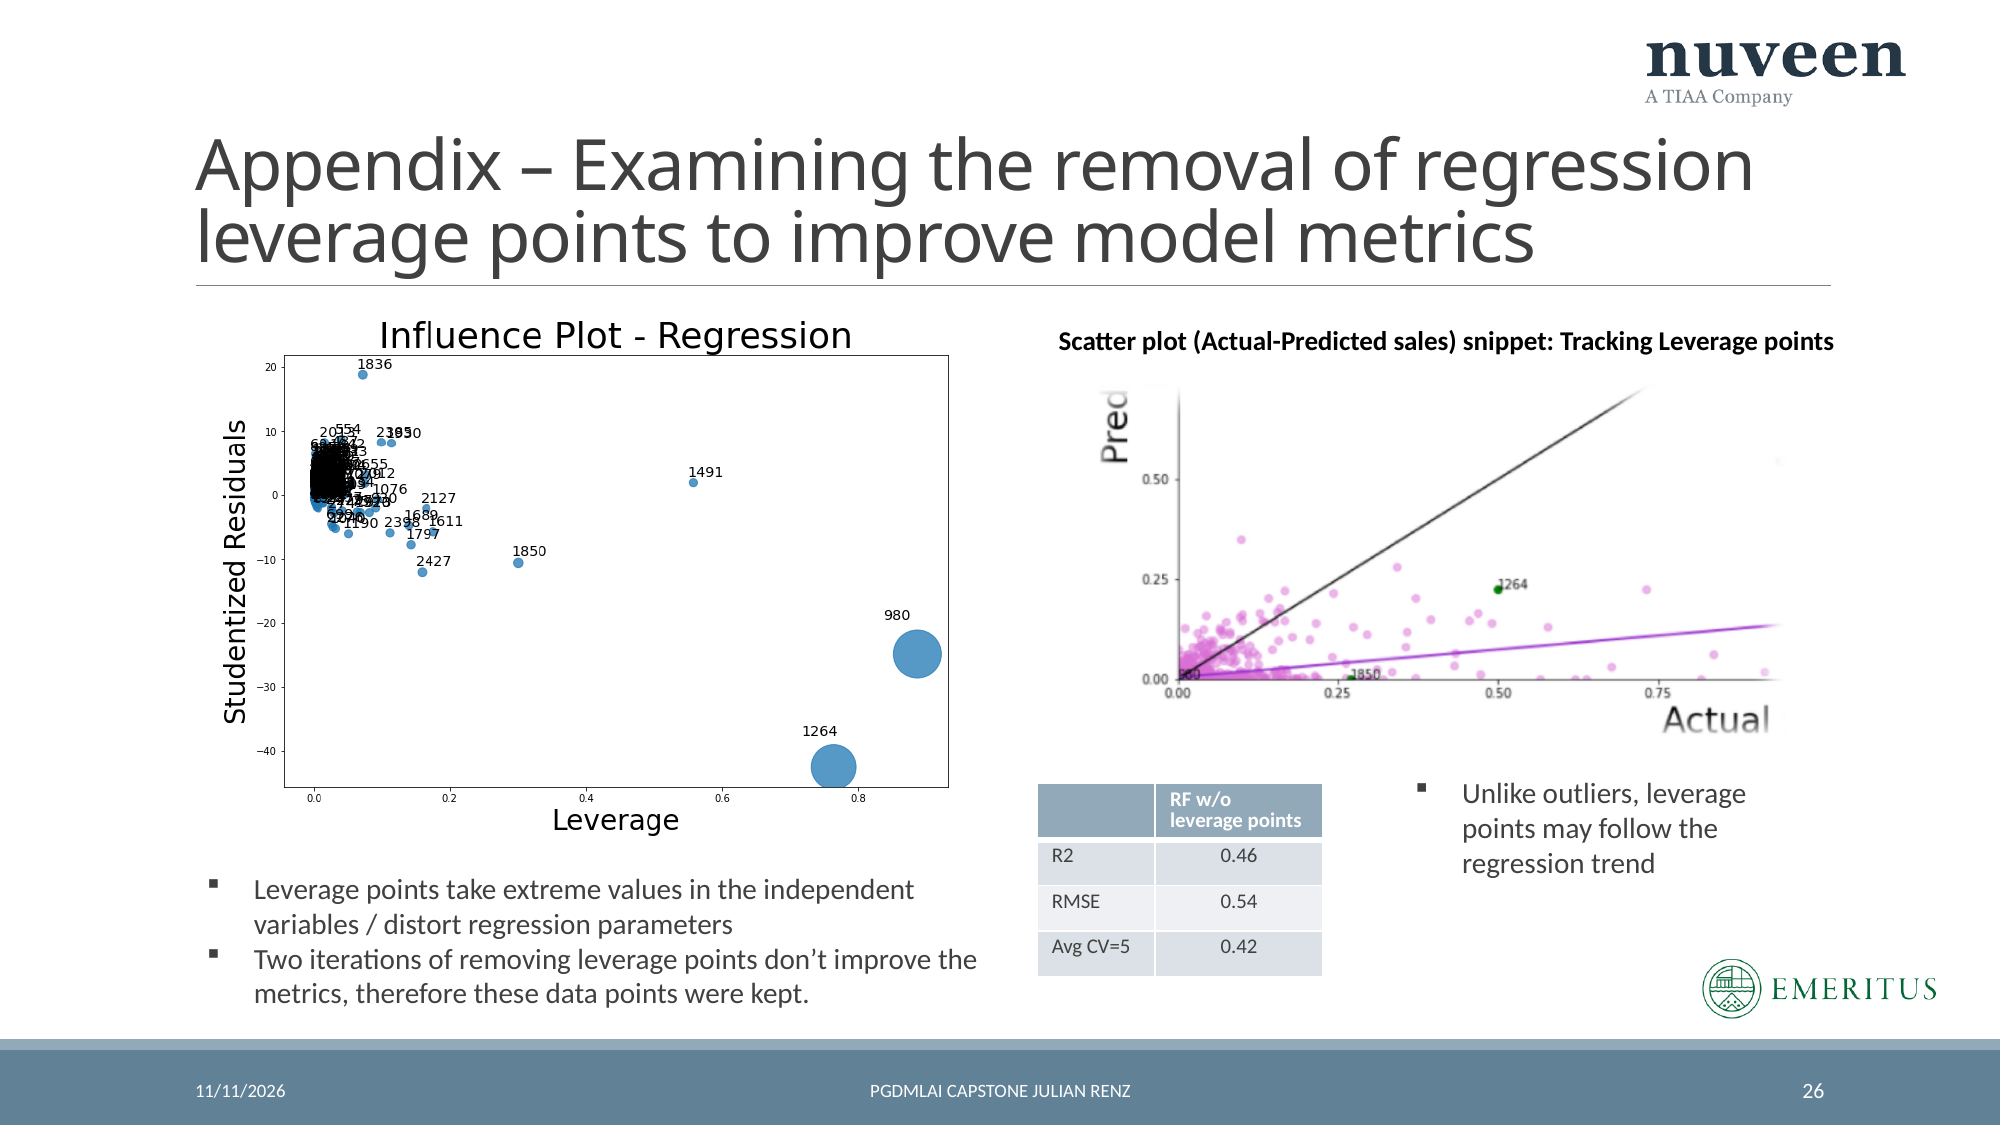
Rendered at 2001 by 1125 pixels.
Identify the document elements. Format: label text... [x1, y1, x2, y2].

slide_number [180, 1059, 586, 1120]
text_box Scatter plot (Actual-Predicted sales) snippet: Tracking Leverage points [1043, 316, 1855, 364]
slide_number 26 [1624, 1059, 1840, 1120]
table_header RF w/o leverage points [1156, 784, 1322, 837]
footer PGDMLAI CAPSTONE Julian Renz [604, 1059, 1396, 1120]
table_cell 0.54 [1156, 886, 1322, 930]
picture [211, 314, 978, 841]
table_cell 0.46 [1156, 843, 1322, 885]
text_box Unlike outliers, leverage points may follow the regression trend [1400, 767, 1808, 887]
title Appendix – Examining the removal of regression leverage points to improve model metrics [180, 47, 1830, 285]
text_box Leverage points take extreme values in the independent variables / distort regression parameters Two iterations of removing leverage points don’t improve the metrics, therefore these data points were kept. [192, 862, 997, 1018]
table_cell Avg CV=5 [1038, 932, 1154, 976]
table_header [1038, 784, 1154, 837]
table_cell R2 [1038, 843, 1154, 885]
picture [1084, 383, 1786, 746]
picture [1693, 939, 1944, 1037]
table_cell RMSE [1038, 886, 1154, 930]
table_cell 0.42 [1156, 932, 1322, 976]
picture [1642, 41, 1908, 108]
